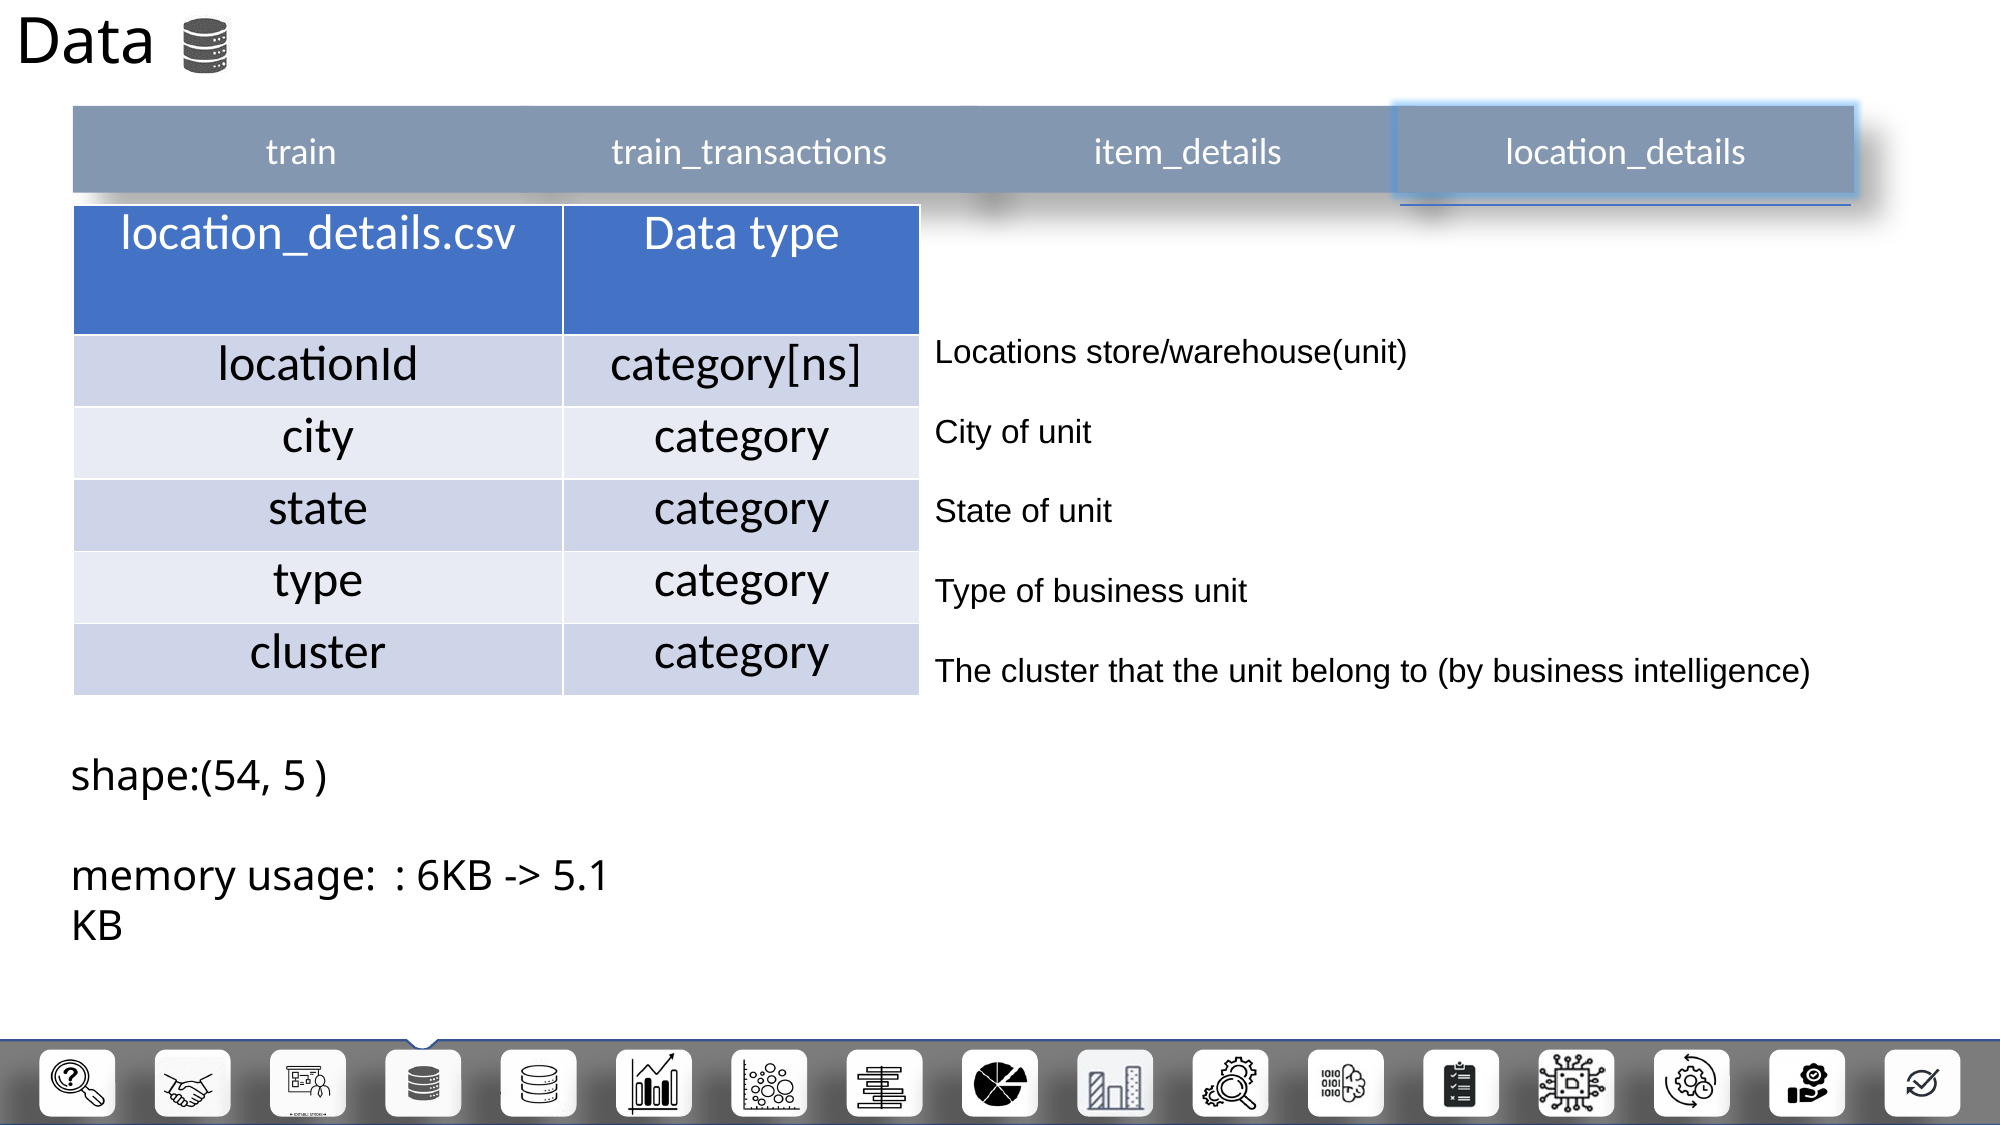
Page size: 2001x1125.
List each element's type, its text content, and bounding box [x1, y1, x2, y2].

text_box [269, 1048, 347, 1118]
text_box [384, 1048, 463, 1118]
text_box location_details [1396, 105, 1855, 194]
table_cell category [564, 552, 919, 623]
table_cell locationId [74, 336, 562, 406]
table_cell type [74, 552, 562, 623]
text_box [499, 1048, 578, 1118]
table_cell state [74, 480, 562, 551]
table_cell category [564, 624, 919, 695]
text_box [0, 1039, 419, 1071]
text_box [212, 1118, 223, 1125]
table_cell category[ns] [564, 336, 919, 406]
table_header location_details.csv [74, 206, 562, 334]
text_box [153, 1048, 232, 1118]
text_box [38, 1048, 117, 1118]
text_box [329, 1118, 338, 1125]
text_box [182, 14, 233, 75]
text_box [1076, 1048, 1155, 1118]
table_cell category [564, 408, 919, 478]
text_box [97, 1118, 108, 1125]
text_box [1537, 1048, 1616, 1118]
table_header Data type [564, 206, 919, 334]
text_box train [72, 105, 520, 194]
text_box [1652, 1048, 1731, 1118]
text_box [845, 1048, 924, 1118]
text_box Data [0, 0, 666, 85]
text_box train_transactions [520, 105, 959, 194]
text_box [730, 1048, 809, 1118]
table_cell cluster [74, 624, 562, 695]
text_box [1191, 1048, 1270, 1118]
table_cell city [74, 408, 562, 478]
text_box [1768, 1048, 1847, 1118]
text_box [1883, 1048, 1962, 1118]
text_box [960, 1048, 1039, 1118]
text_box Locations store/warehouse(unit) City of unit State of unit Type of business unit The cluster that the unit belong to (by business intelligence) [919, 322, 1854, 710]
text_box [1422, 1048, 1501, 1118]
text_box [425, 1039, 2000, 1125]
table_cell category [564, 480, 919, 551]
text_box item_details [959, 105, 1388, 194]
text_box [615, 1048, 693, 1118]
text_box shape:(54, 5 ) memory usage: : 6KB -> 5.1 KB [70, 748, 635, 949]
text_box [1306, 1048, 1385, 1118]
